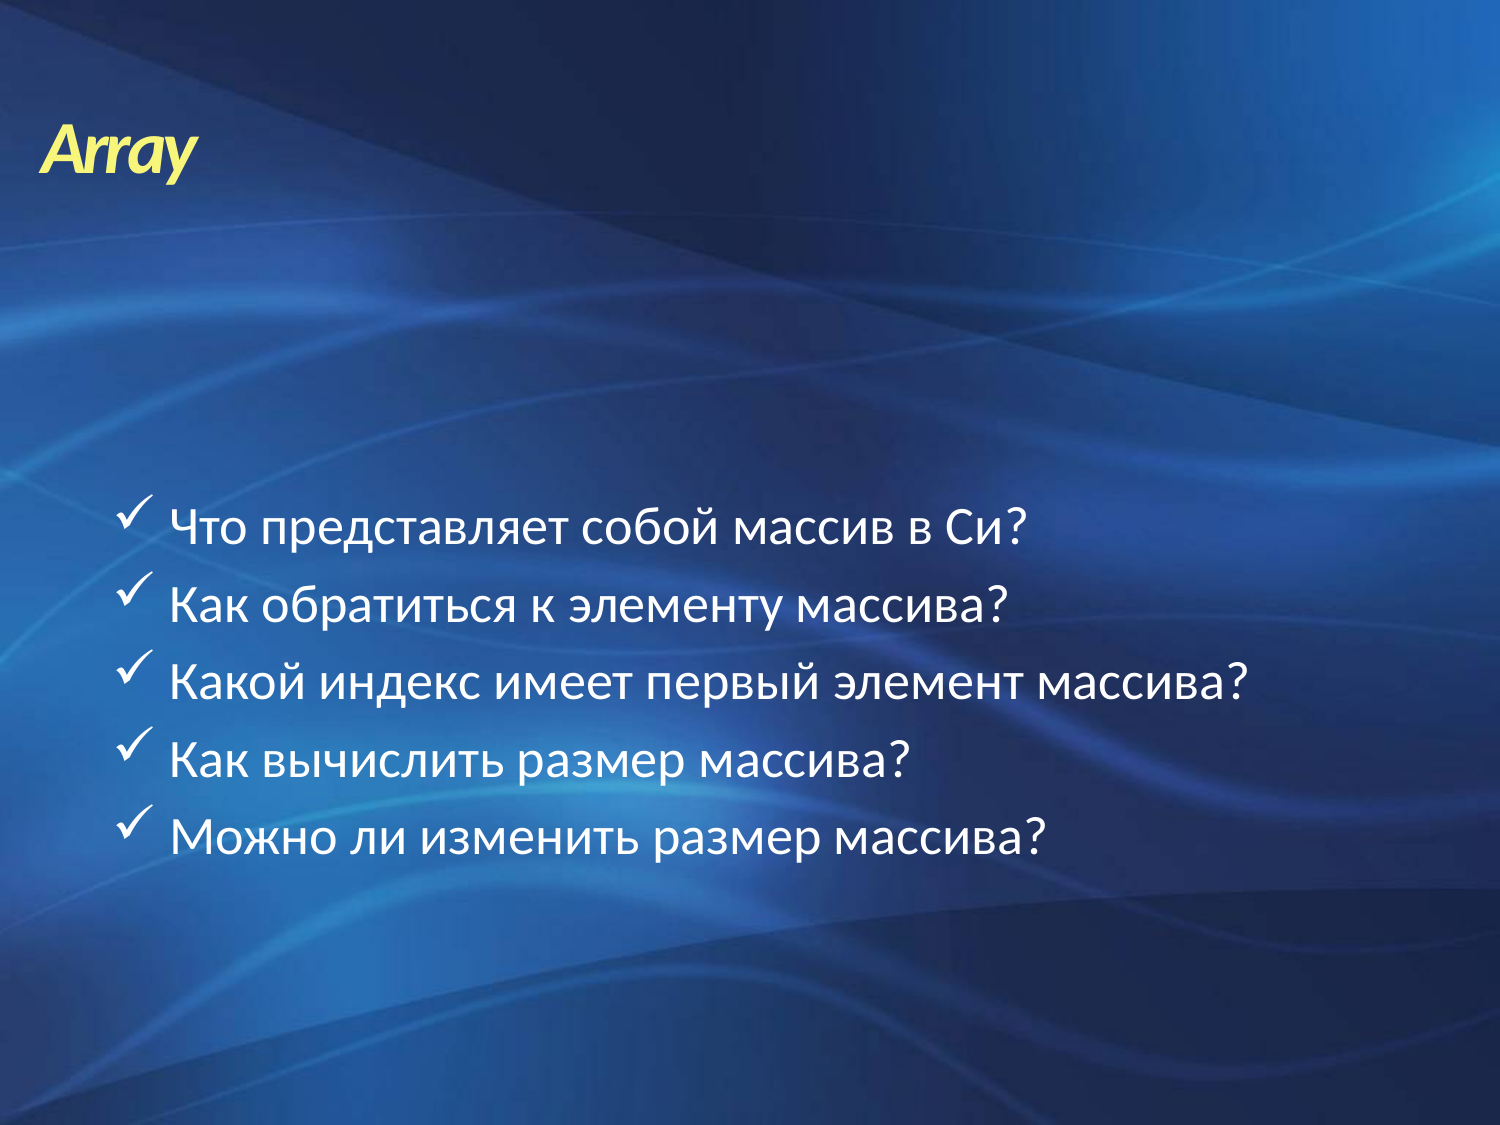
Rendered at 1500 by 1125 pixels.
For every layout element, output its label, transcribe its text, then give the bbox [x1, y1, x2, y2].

list Array [41, 90, 1459, 209]
text_box Что представляет собой массив в Си? Как обратиться к элементу массива? Какой индекс имеет первый элемент массива? Как вычислить размер массива? Можно ли изменить размер массива? [100, 478, 1400, 878]
picture [0, 0, 1500, 1125]
